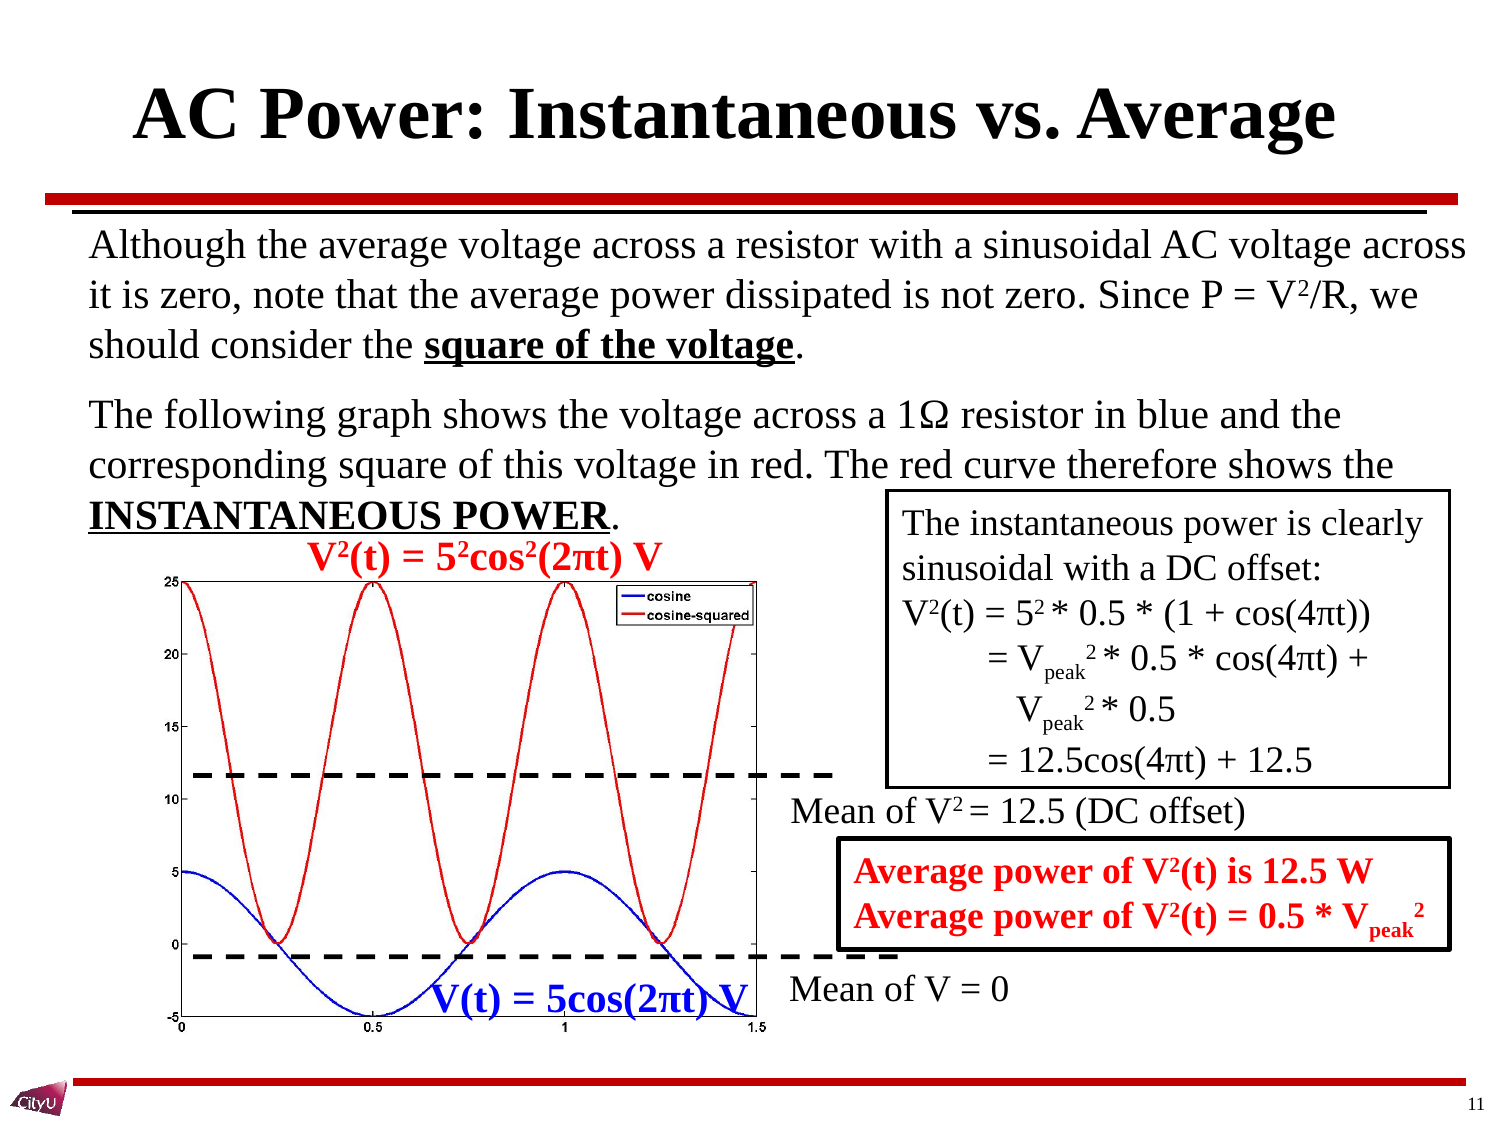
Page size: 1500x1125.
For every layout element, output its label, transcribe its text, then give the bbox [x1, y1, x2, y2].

slide_number 11 [1162, 1081, 1500, 1125]
picture [10, 1080, 67, 1116]
text_box Average power of V2(t) is 12.5 W Average power of V2(t) = 0.5 * Vpeak2 [1269, 838, 1450, 950]
text_box Although the average voltage across a resistor with a sinusoidal AC voltage across it is zero, note that the average power dissipated is not zero. Since P = V2/R, we should consider the square of the voltage. The following graph shows the voltage across a 1Ω resistor in blue and the corresponding square of this voltage in red. The red curve therefore shows the INSTANTANEOUS POWER. [73, 209, 1500, 545]
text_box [85, 521, 1269, 1075]
text_box The instantaneous power is clearly sinusoidal with a DC offset: V2(t) = 52 * 0.5 * (1 + cos(4πt)) = Vpeak2 * 0.5 * cos(4πt) + Vpeak2 * 0.5 = 12.5cos(4πt) + 12.5 [887, 490, 1450, 788]
title AC Power: Instantaneous vs. Average [117, 66, 1500, 209]
